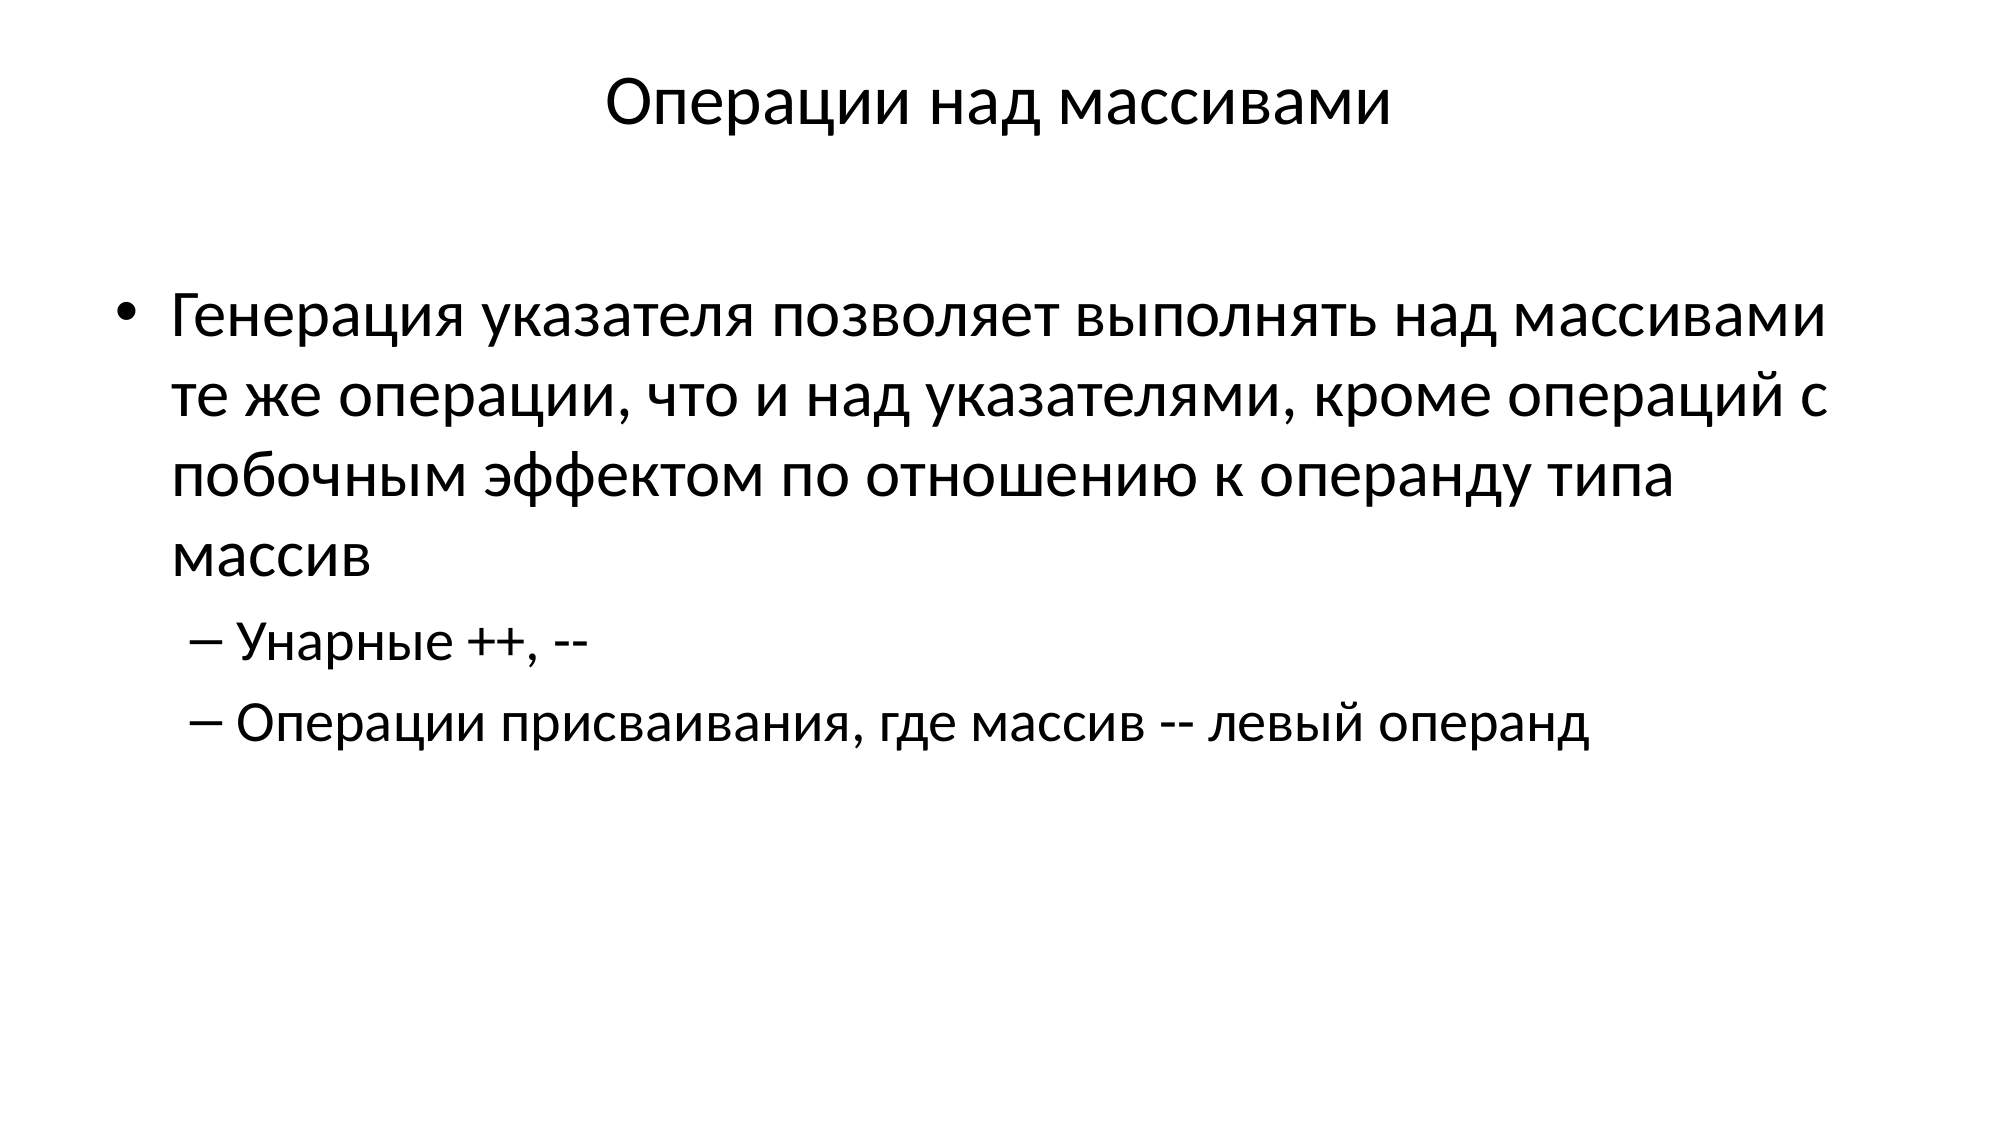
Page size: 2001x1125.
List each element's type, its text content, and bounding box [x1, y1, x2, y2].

title Операции над массивами [99, 45, 1900, 233]
list Генерация указателя позволяет выполнять над массивами те же операции, что и над указателями, кроме операций с побочным эффектом по отношению к операнду типа массив Унарные ++, -- Операции присваивания, где массив -- левый операнд [99, 262, 1900, 1005]
